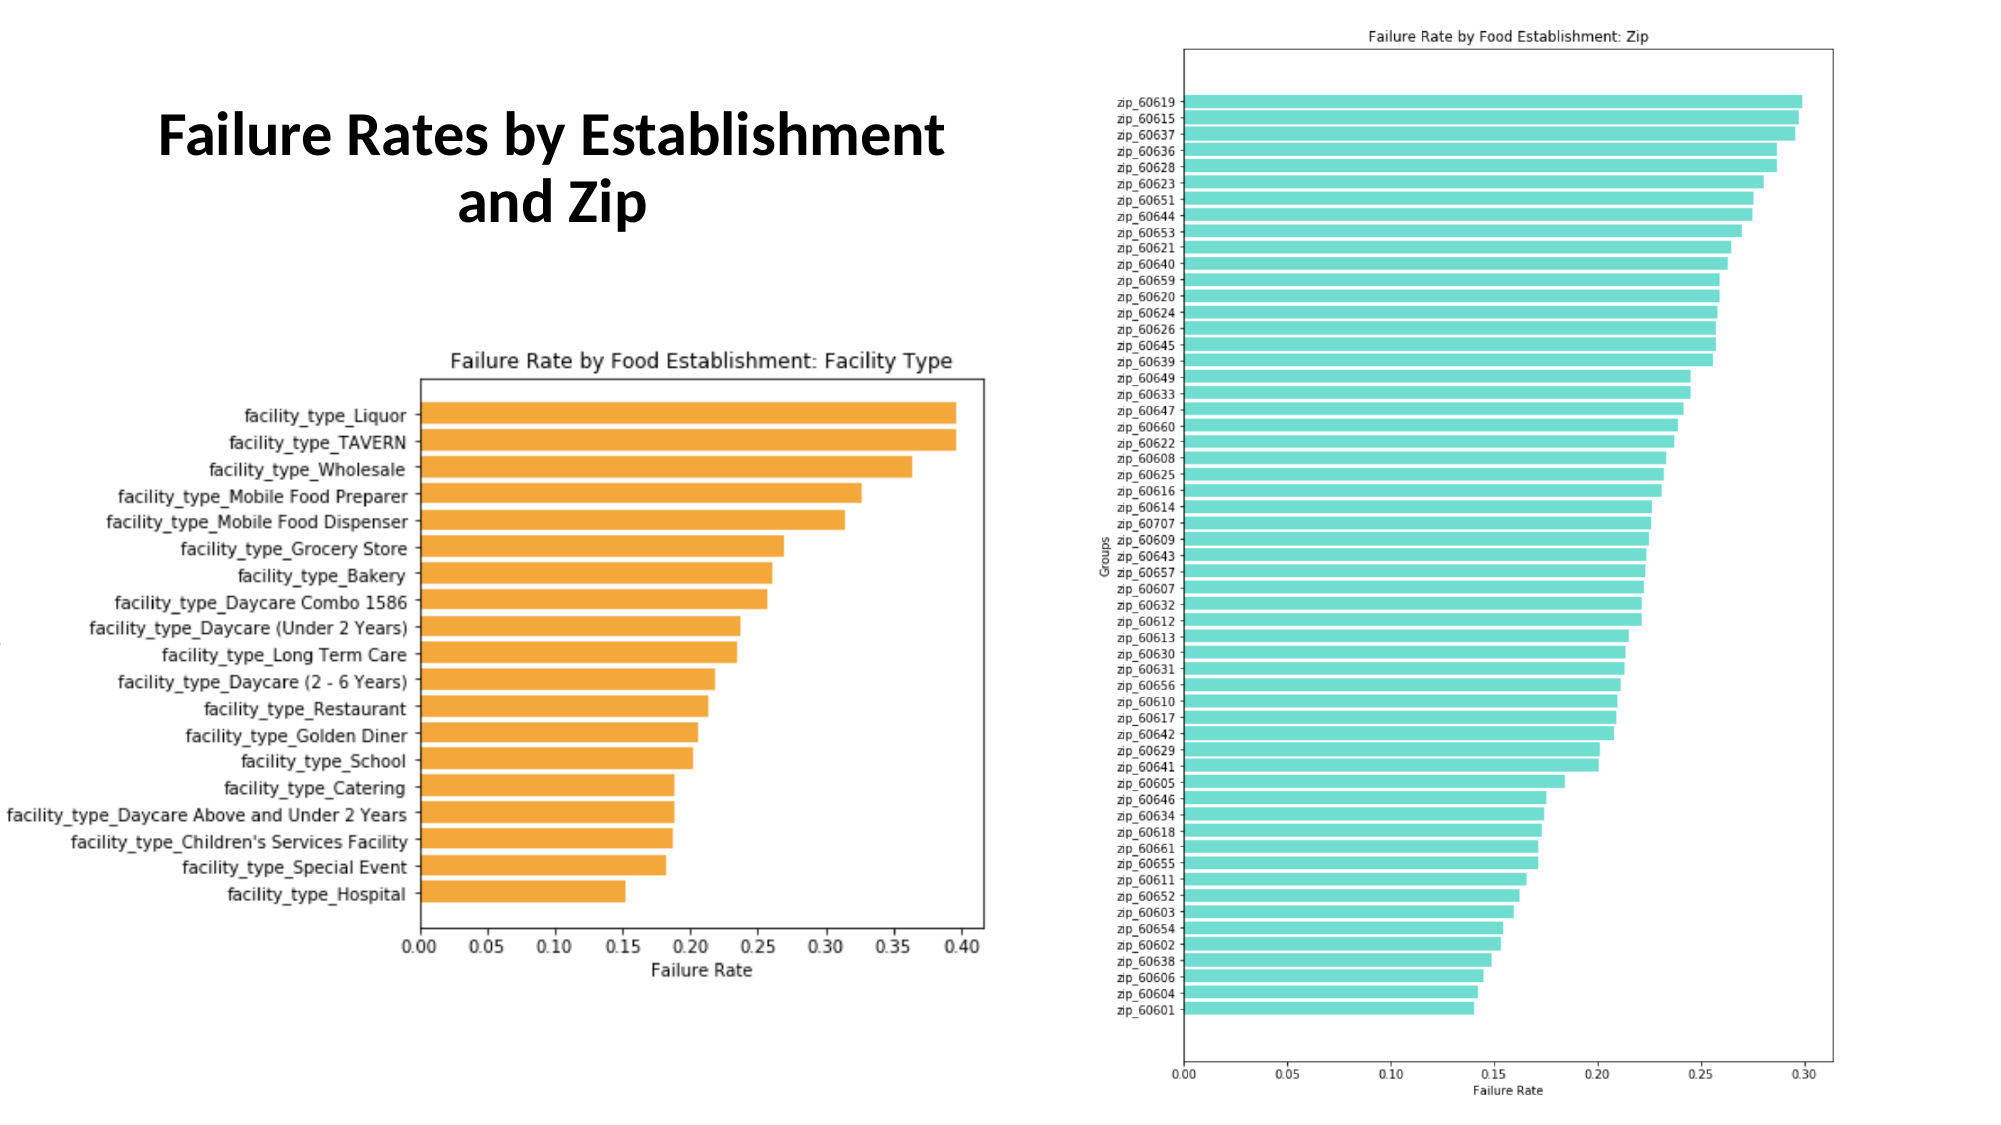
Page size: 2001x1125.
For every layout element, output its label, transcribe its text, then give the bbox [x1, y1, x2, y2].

title Failure Rates by Establishment and Zip [137, 59, 968, 278]
picture [0, 342, 1000, 990]
picture [1083, 23, 1865, 1108]
